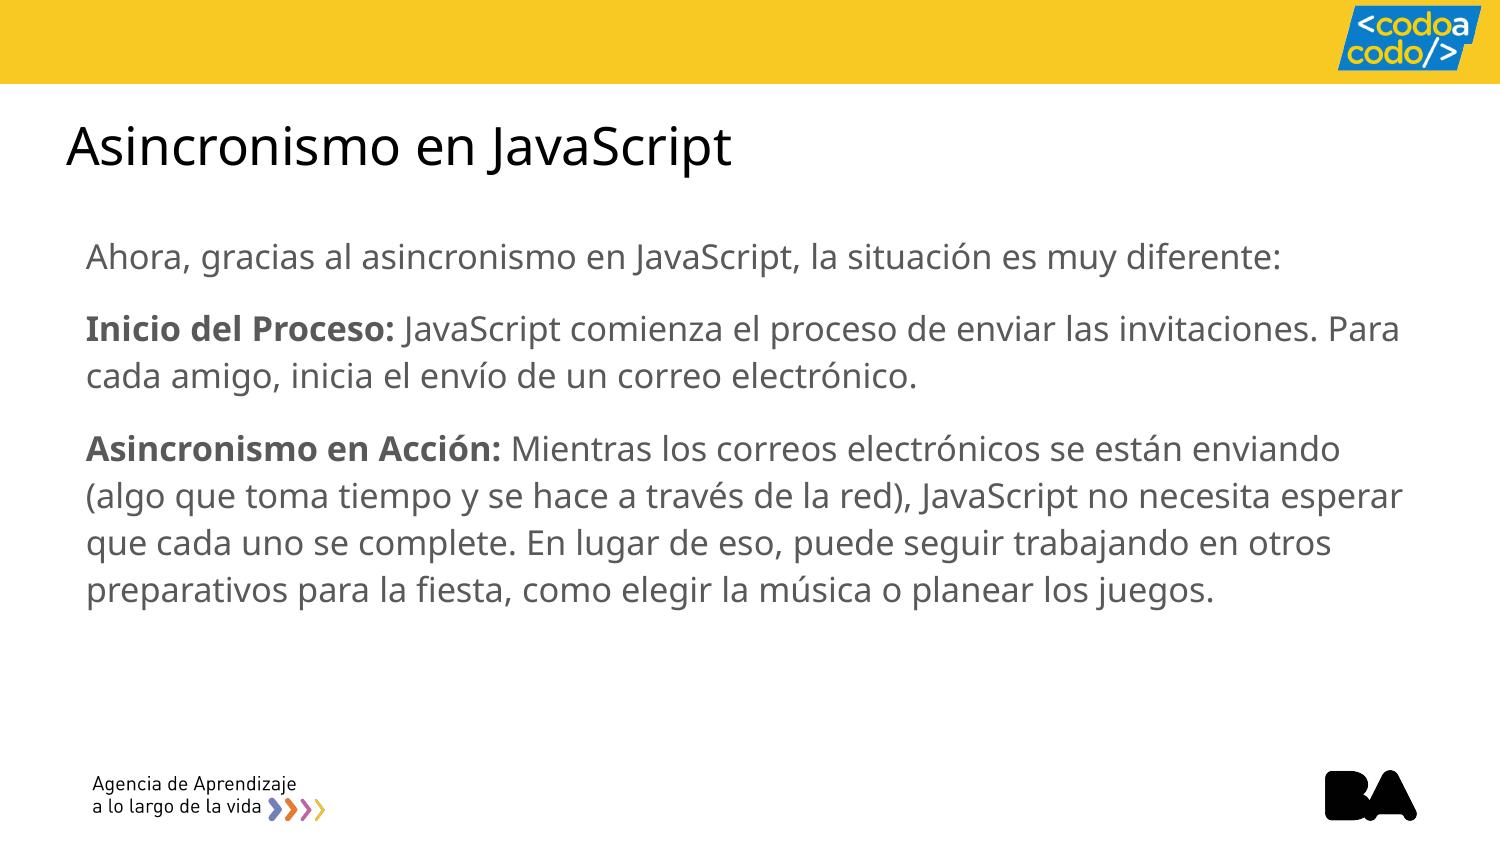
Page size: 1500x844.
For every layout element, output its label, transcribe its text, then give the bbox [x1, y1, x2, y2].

list Ahora, gracias al asincronismo en JavaScript, la situación es muy diferente: Inicio del Proceso: JavaScript comienza el proceso de enviar las invitaciones. Para cada amigo, inicia el envío de un correo electrónico. Asincronismo en Acción: Mientras los correos electrónicos se están enviando (algo que toma tiempo y se hace a través de la red), JavaScript no necesita esperar que cada uno se complete. En lugar de eso, puede seguir trabajando en otros preparativos para la fiesta, como elegir la música o planear los juegos. [70, 214, 1430, 759]
title Asincronismo en JavaScript [51, 98, 1446, 192]
picture [70, 759, 344, 835]
picture [1325, 770, 1417, 821]
picture [1337, 5, 1482, 71]
